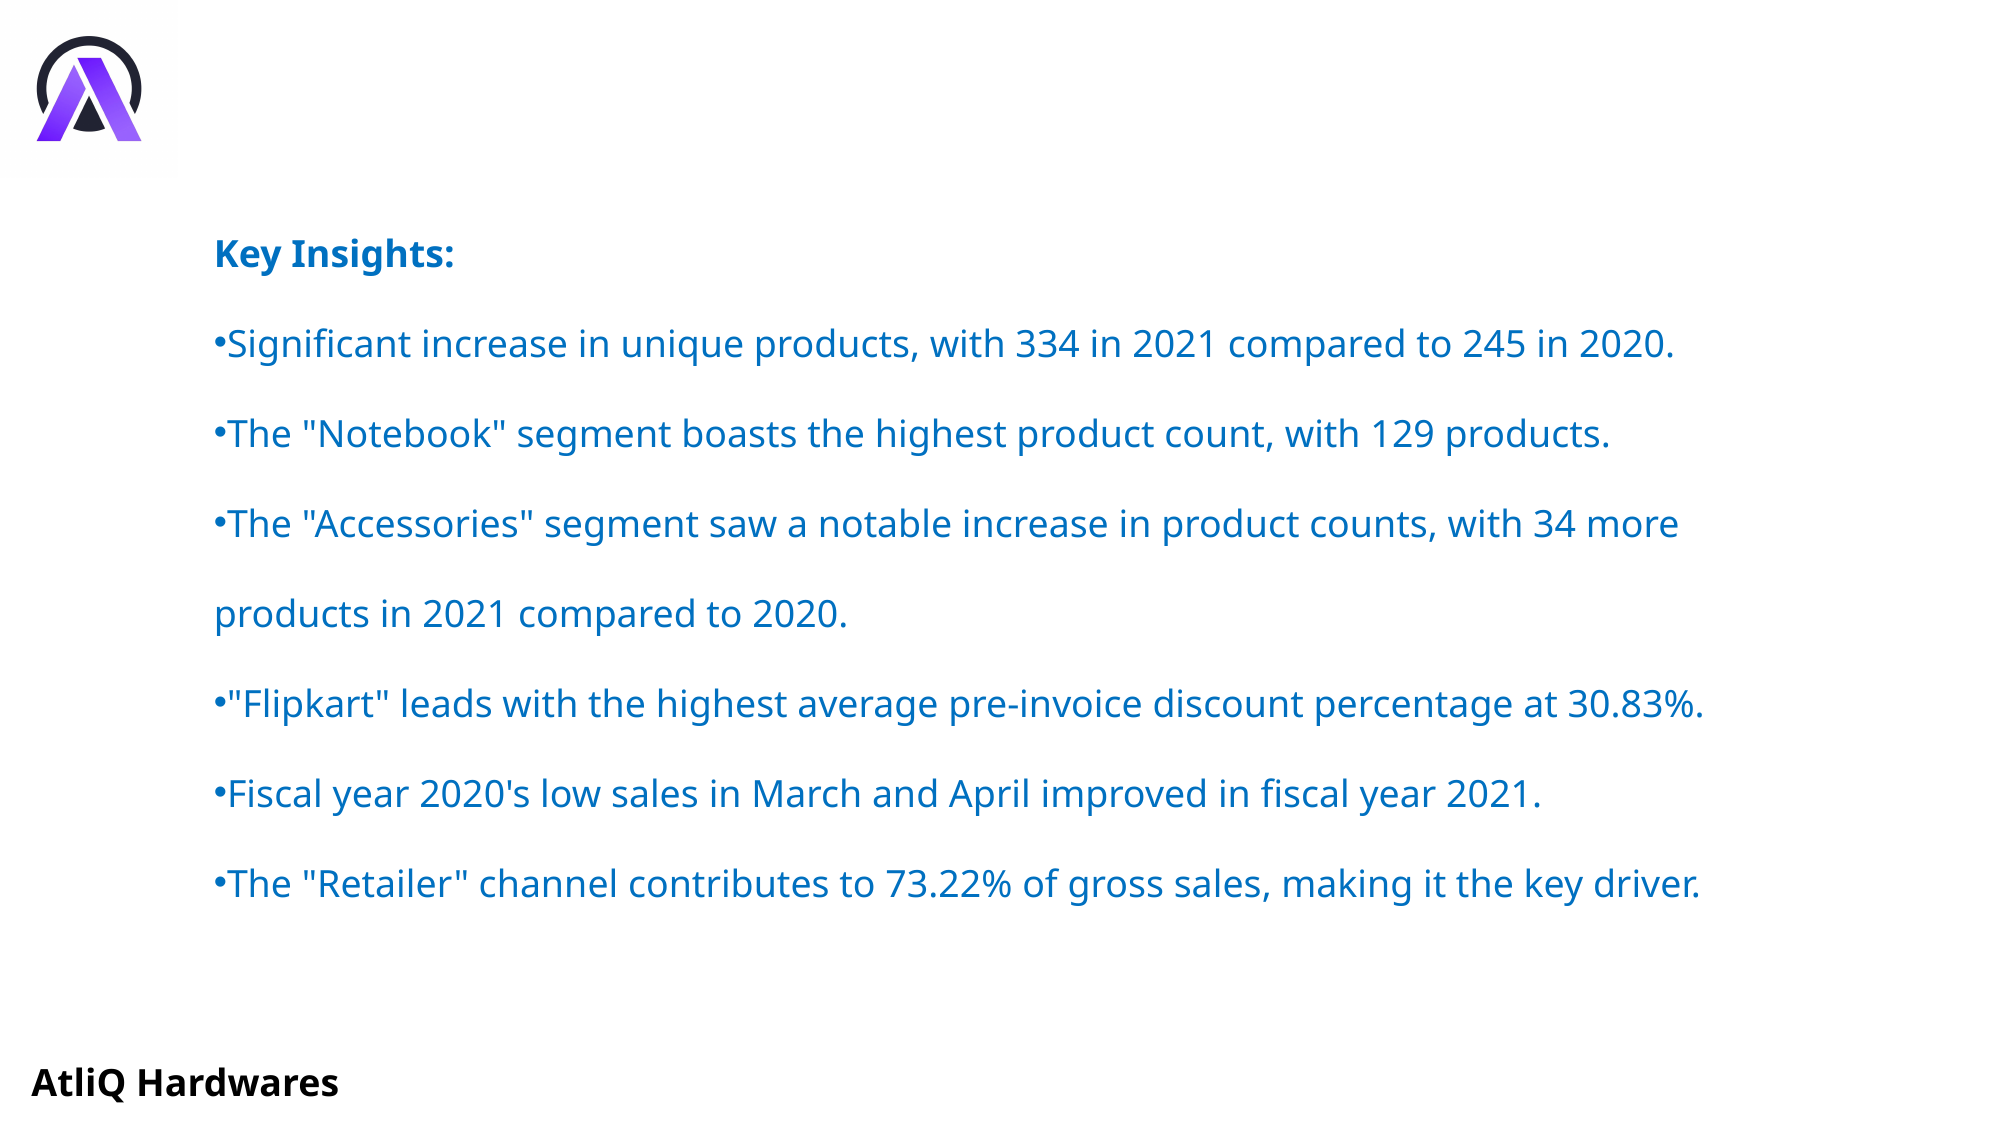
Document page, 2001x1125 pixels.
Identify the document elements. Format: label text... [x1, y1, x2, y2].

picture [0, 0, 178, 178]
text_box Key Insights: Significant increase in unique products, with 334 in 2021 compared to 245 in 2020. The "Notebook" segment boasts the highest product count, with 129 products. The "Accessories" segment saw a notable increase in product counts, with 34 more products in 2021 compared to 2020. "Flipkart" leads with the highest average pre-invoice discount percentage at 30.83%. Fiscal year 2020's low sales in March and April improved in fiscal year 2021. The "Retailer" channel contributes to 73.22% of gross sales, making it the key driver. [199, 177, 1800, 1002]
text_box AtliQ Hardwares [16, 1051, 382, 1112]
